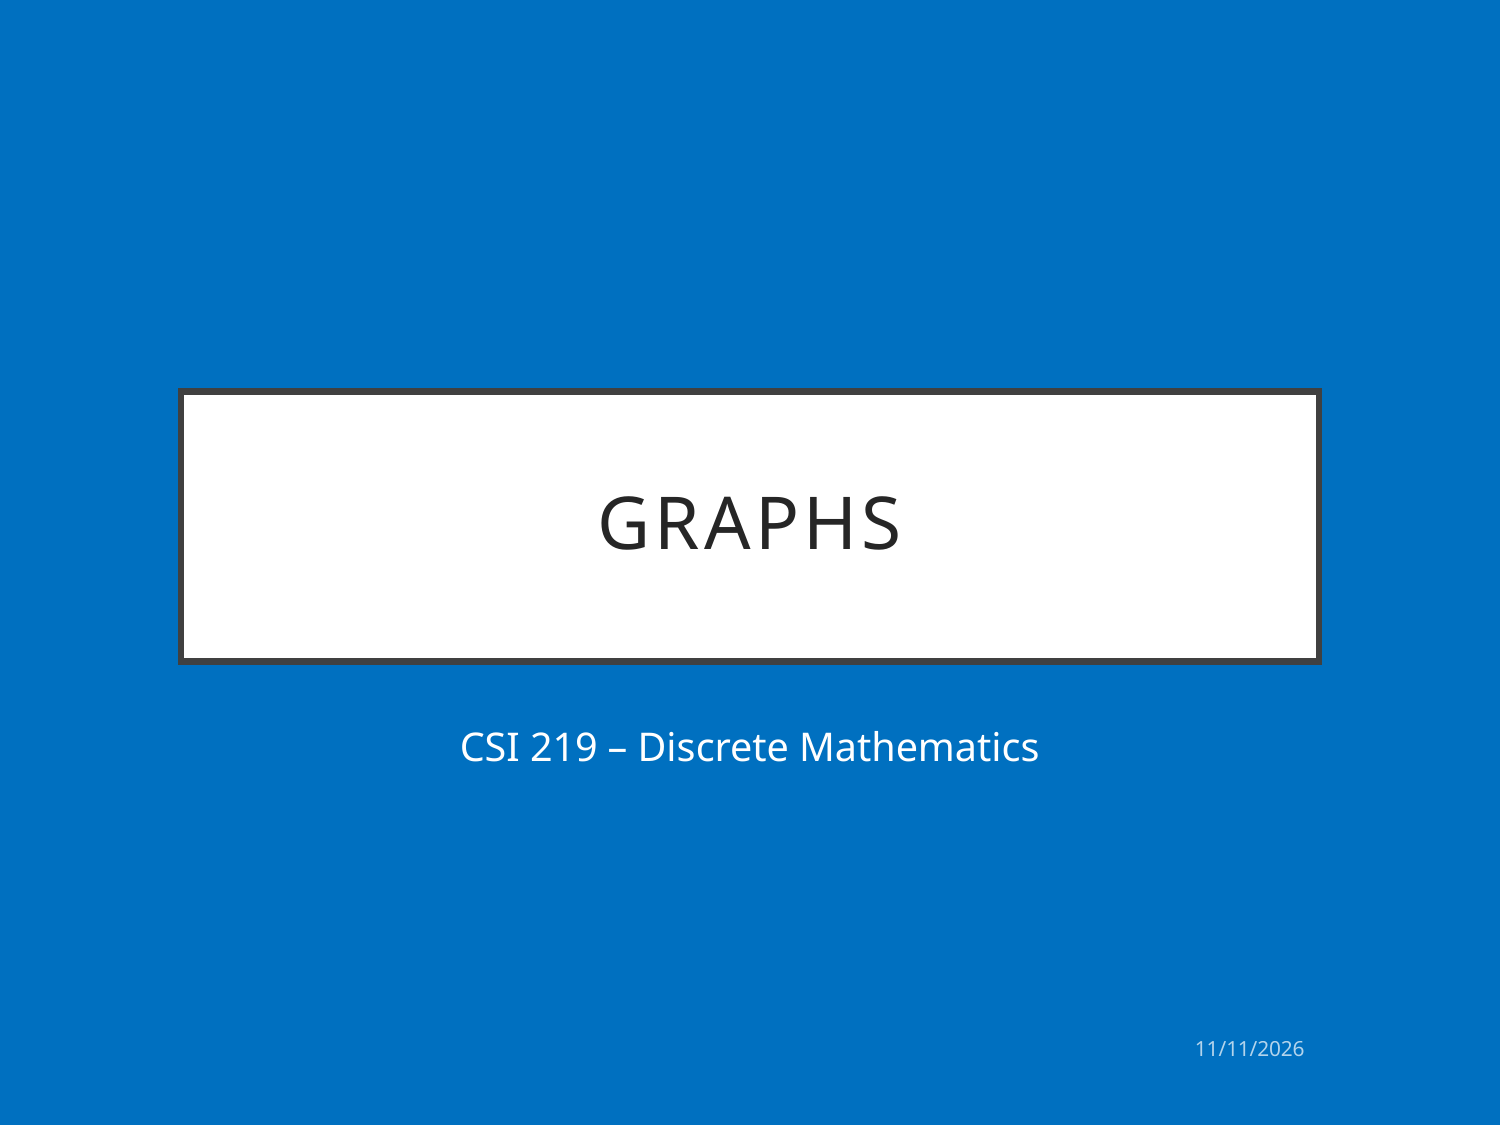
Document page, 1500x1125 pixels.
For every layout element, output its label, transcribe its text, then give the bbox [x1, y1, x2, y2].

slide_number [980, 1023, 1320, 1077]
title Graphs [178, 388, 1322, 665]
subtitle CSI 219 – Discrete Mathematics [331, 713, 1169, 918]
